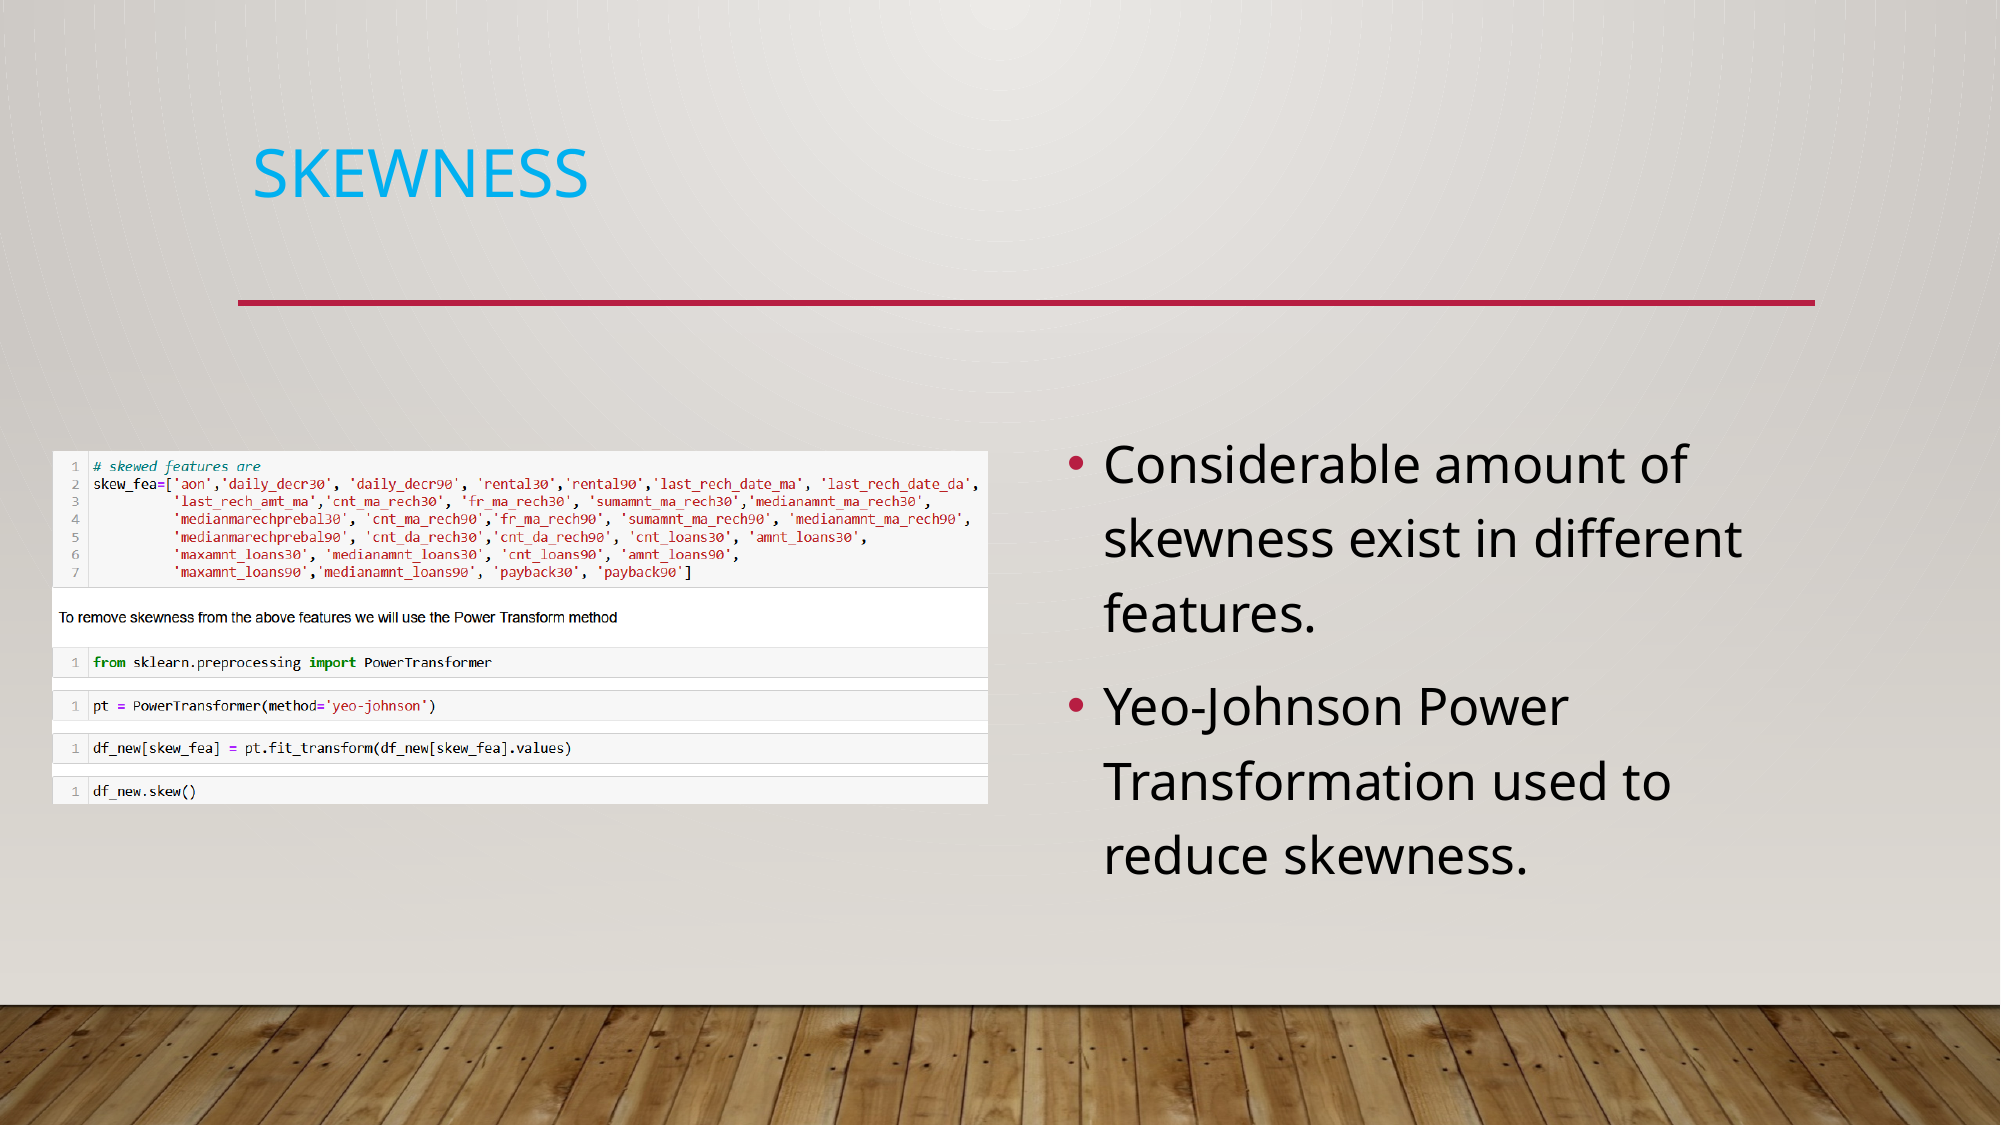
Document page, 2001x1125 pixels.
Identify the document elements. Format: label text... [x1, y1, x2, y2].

list Considerable amount of skewness exist in different features. Yeo-Johnson Power Transformation used to reduce skewness. [1052, 330, 1815, 896]
picture [0, 1005, 2000, 1125]
title Skewness [237, 132, 1814, 306]
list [52, 450, 988, 804]
